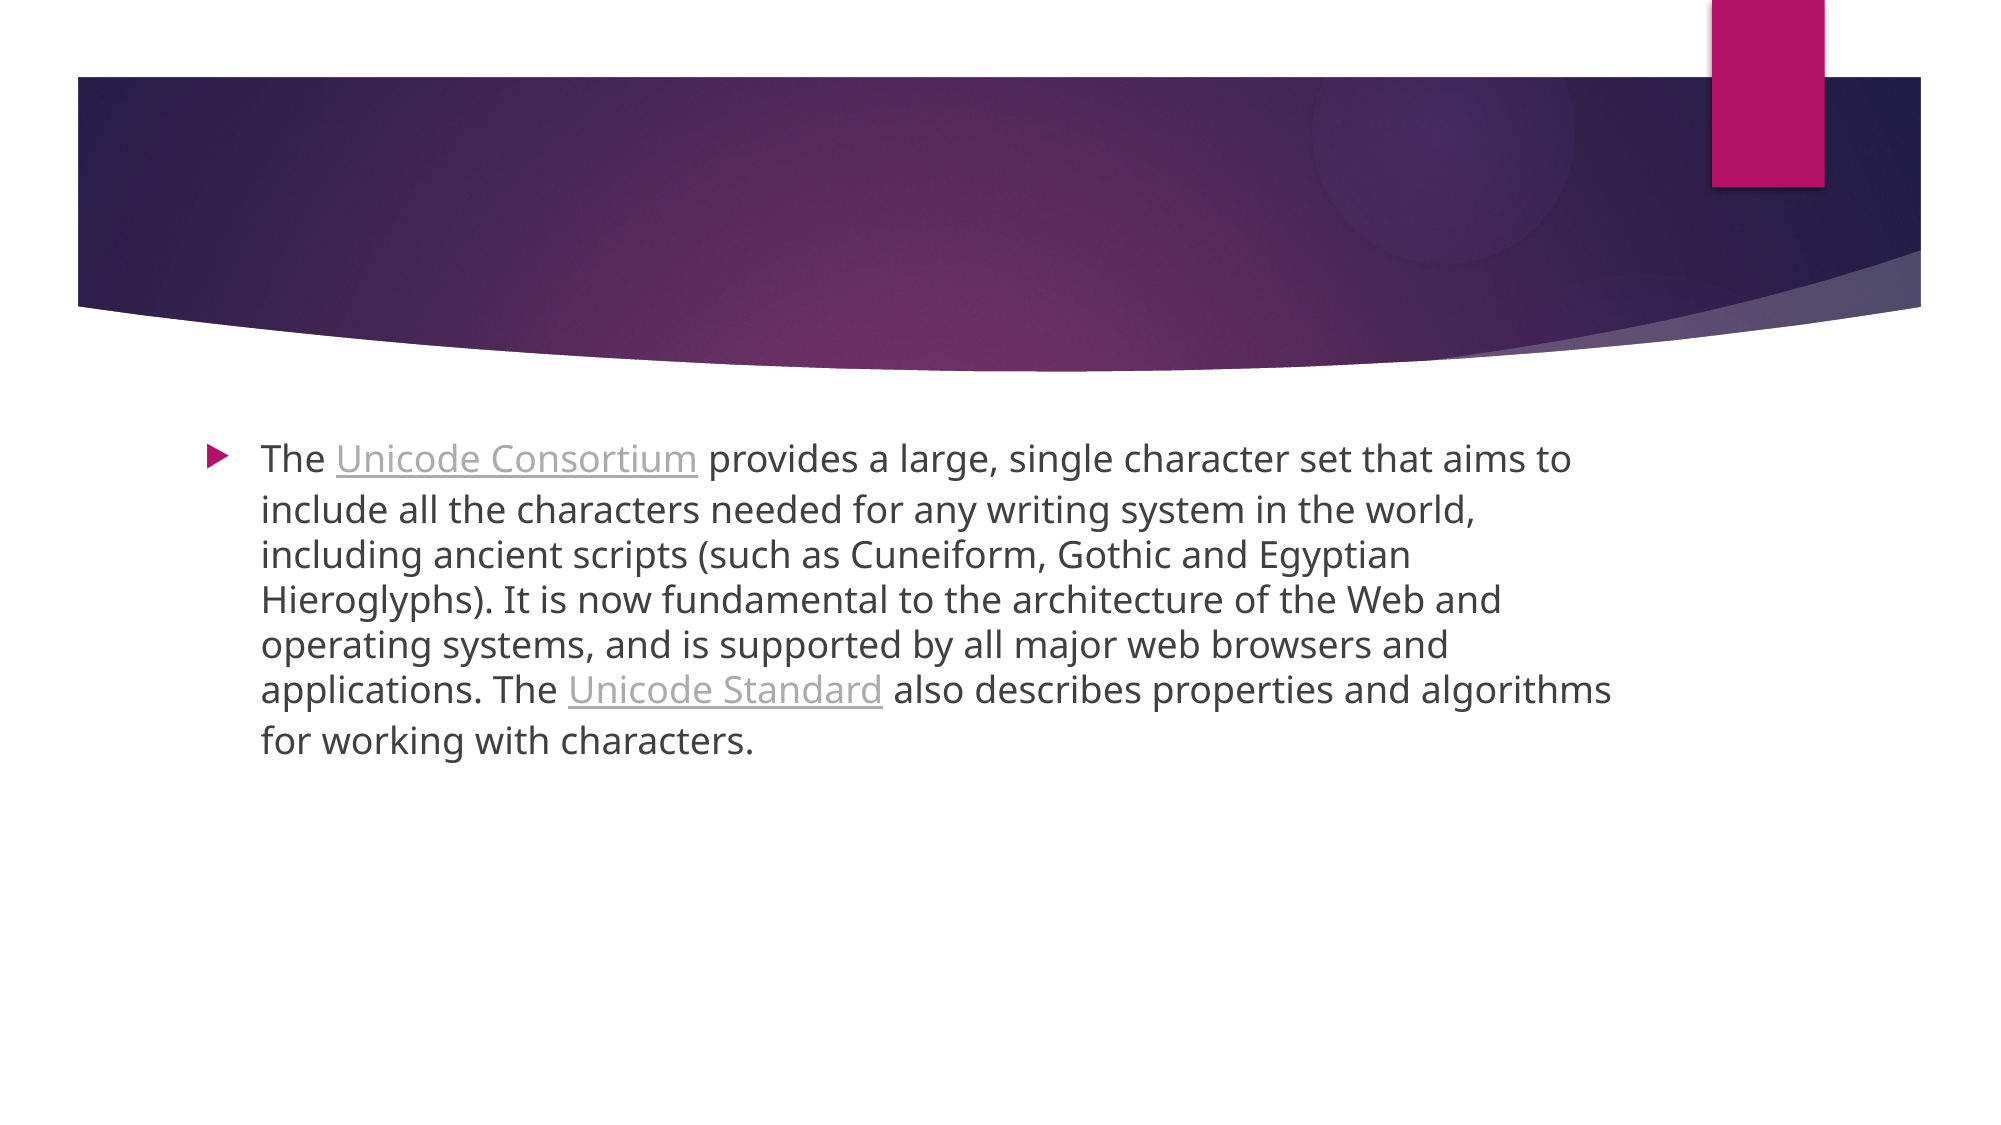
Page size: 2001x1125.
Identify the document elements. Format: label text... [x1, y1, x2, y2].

list The Unicode Consortium provides a large, single character set that aims to include all the characters needed for any writing system in the world, including ancient scripts (such as Cuneiform, Gothic and Egyptian Hieroglyphs). It is now fundamental to the architecture of the Web and operating systems, and is supported by all major web browsers and applications. The Unicode Standard also describes properties and algorithms for working with characters. [189, 427, 1638, 988]
